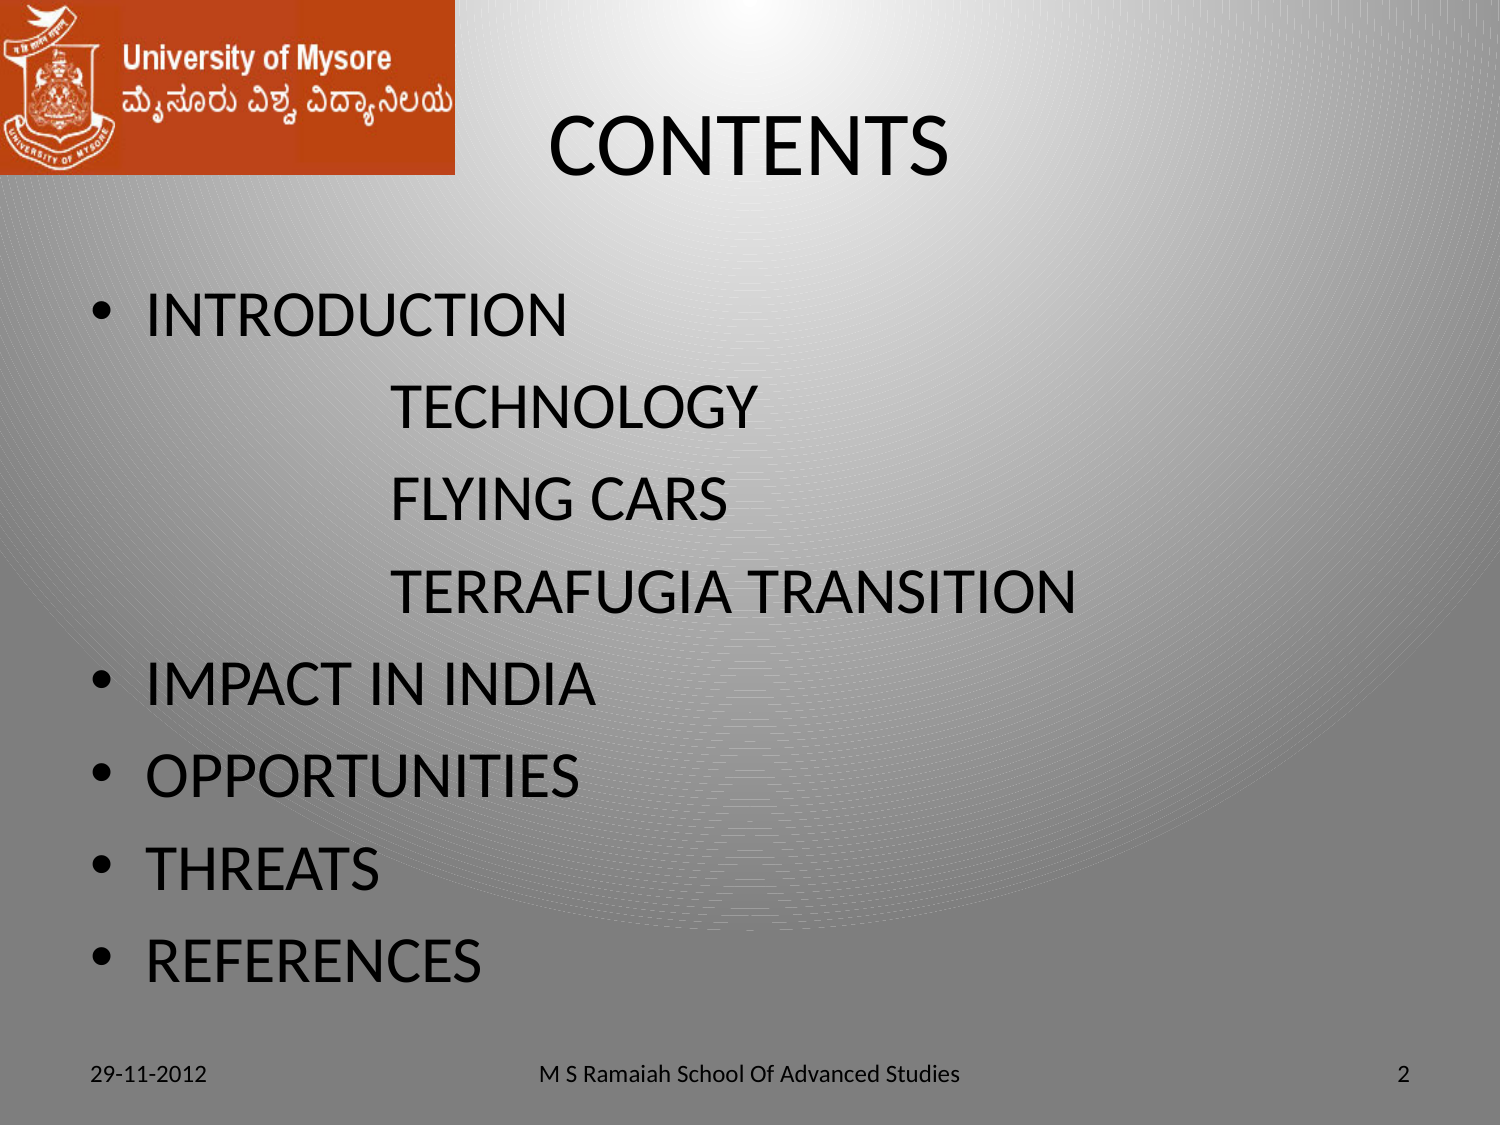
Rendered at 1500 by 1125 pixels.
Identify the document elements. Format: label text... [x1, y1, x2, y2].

list INTRODUCTION TECHNOLOGY FLYING CARS TERRAFUGIA TRANSITION IMPACT IN INDIA OPPORTUNITIES THREATS REFERENCES [75, 262, 1425, 1005]
picture [0, 0, 455, 176]
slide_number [75, 1042, 425, 1103]
title CONTENTS [75, 45, 1425, 233]
footer M S Ramaiah School Of Advanced Studies [512, 1042, 988, 1103]
slide_number 2 [1074, 1042, 1425, 1103]
